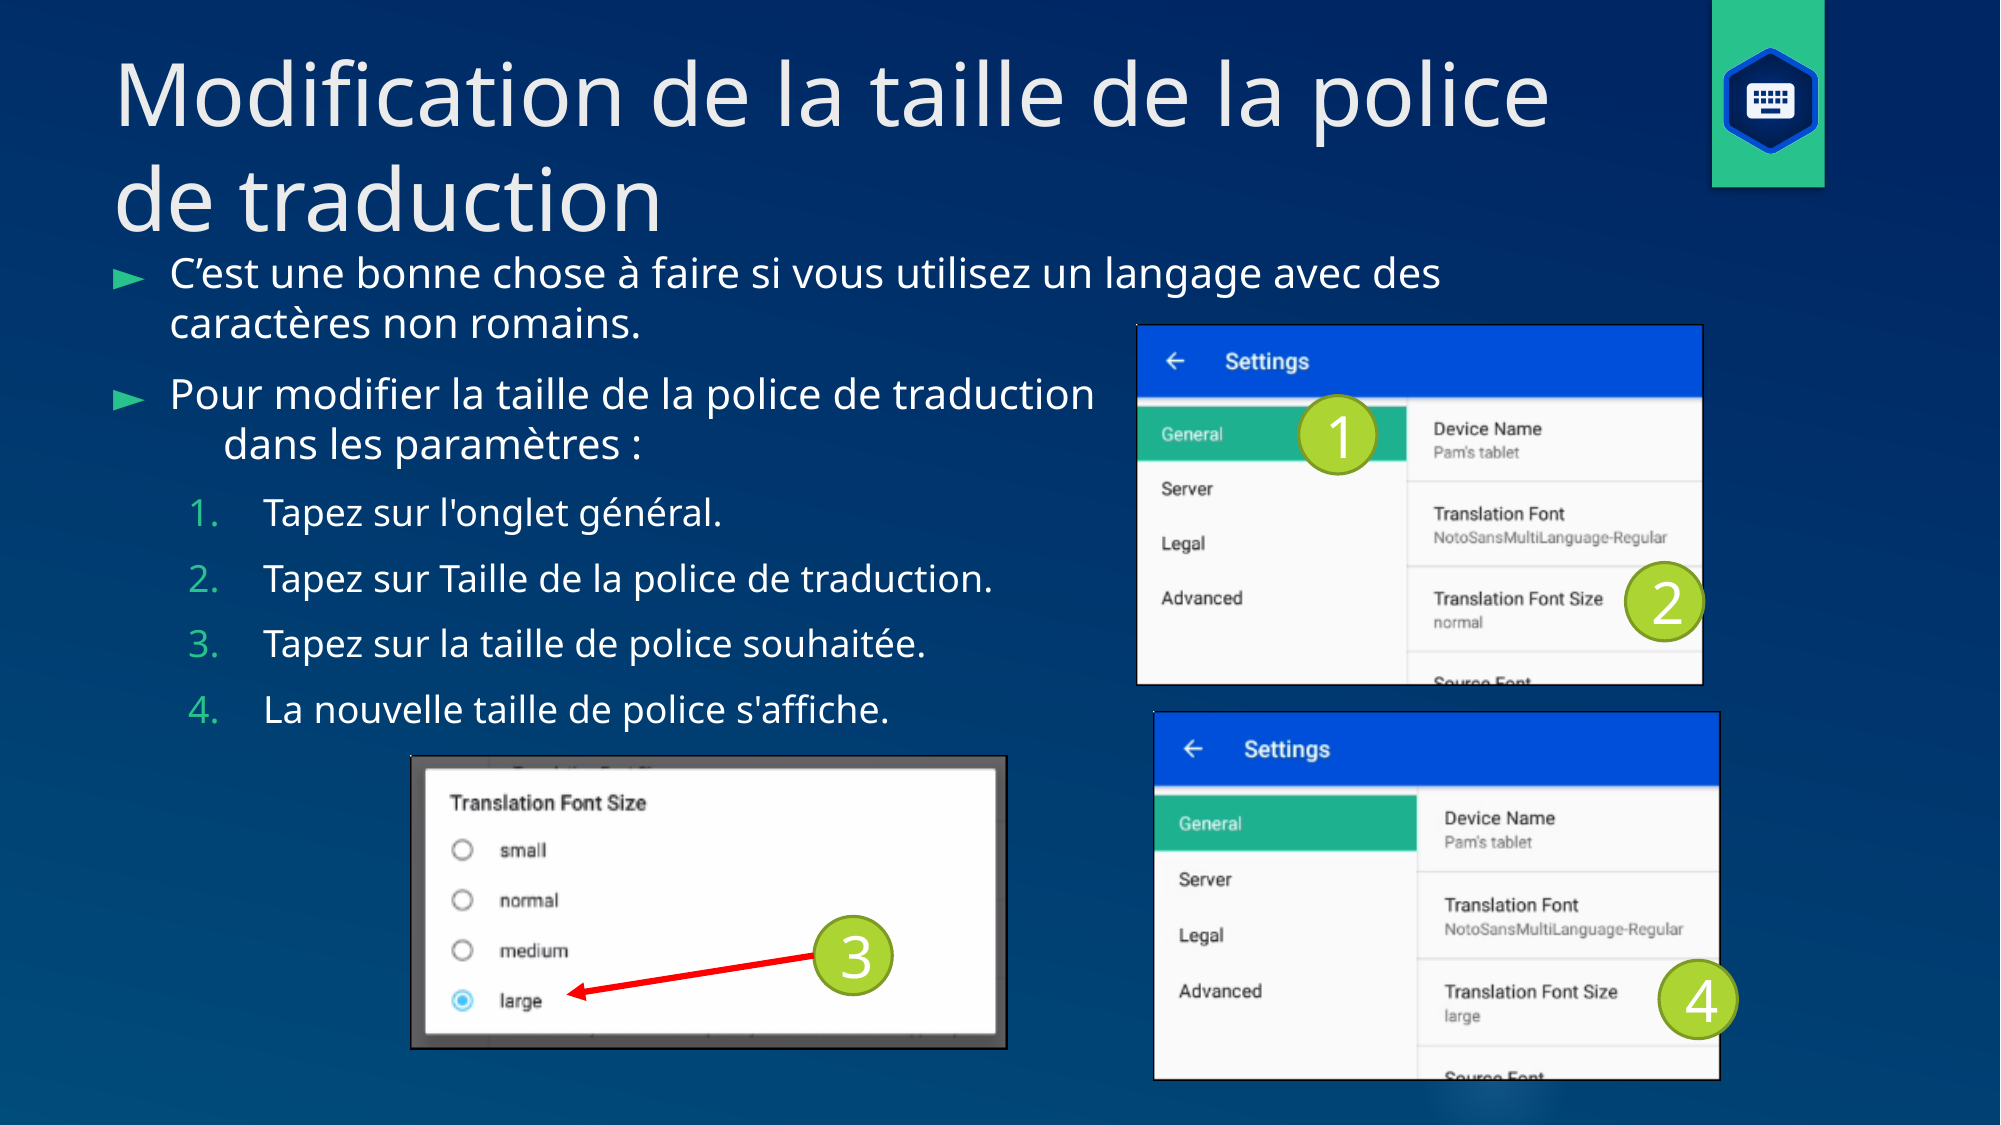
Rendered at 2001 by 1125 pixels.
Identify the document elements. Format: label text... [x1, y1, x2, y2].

picture [1153, 710, 1722, 1125]
text_box 4 [1726, 971, 1738, 1028]
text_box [566, 955, 815, 995]
title Modification de la taille de la police de traduction [98, 31, 1641, 262]
list C’est une bonne chose à faire si vous utilisez un langage avec des caractères non romains. Pour modifier la taille de la police de traduction dans les paramètres : Tapez sur l'onglet général. Tapez sur Taille de la police de traduction. Tapez sur la taille de police souhaitée. La nouvelle taille de police s'affiche. [98, 239, 1566, 928]
picture [1720, 47, 1819, 155]
picture [1136, 324, 1705, 687]
picture [410, 755, 1008, 1050]
